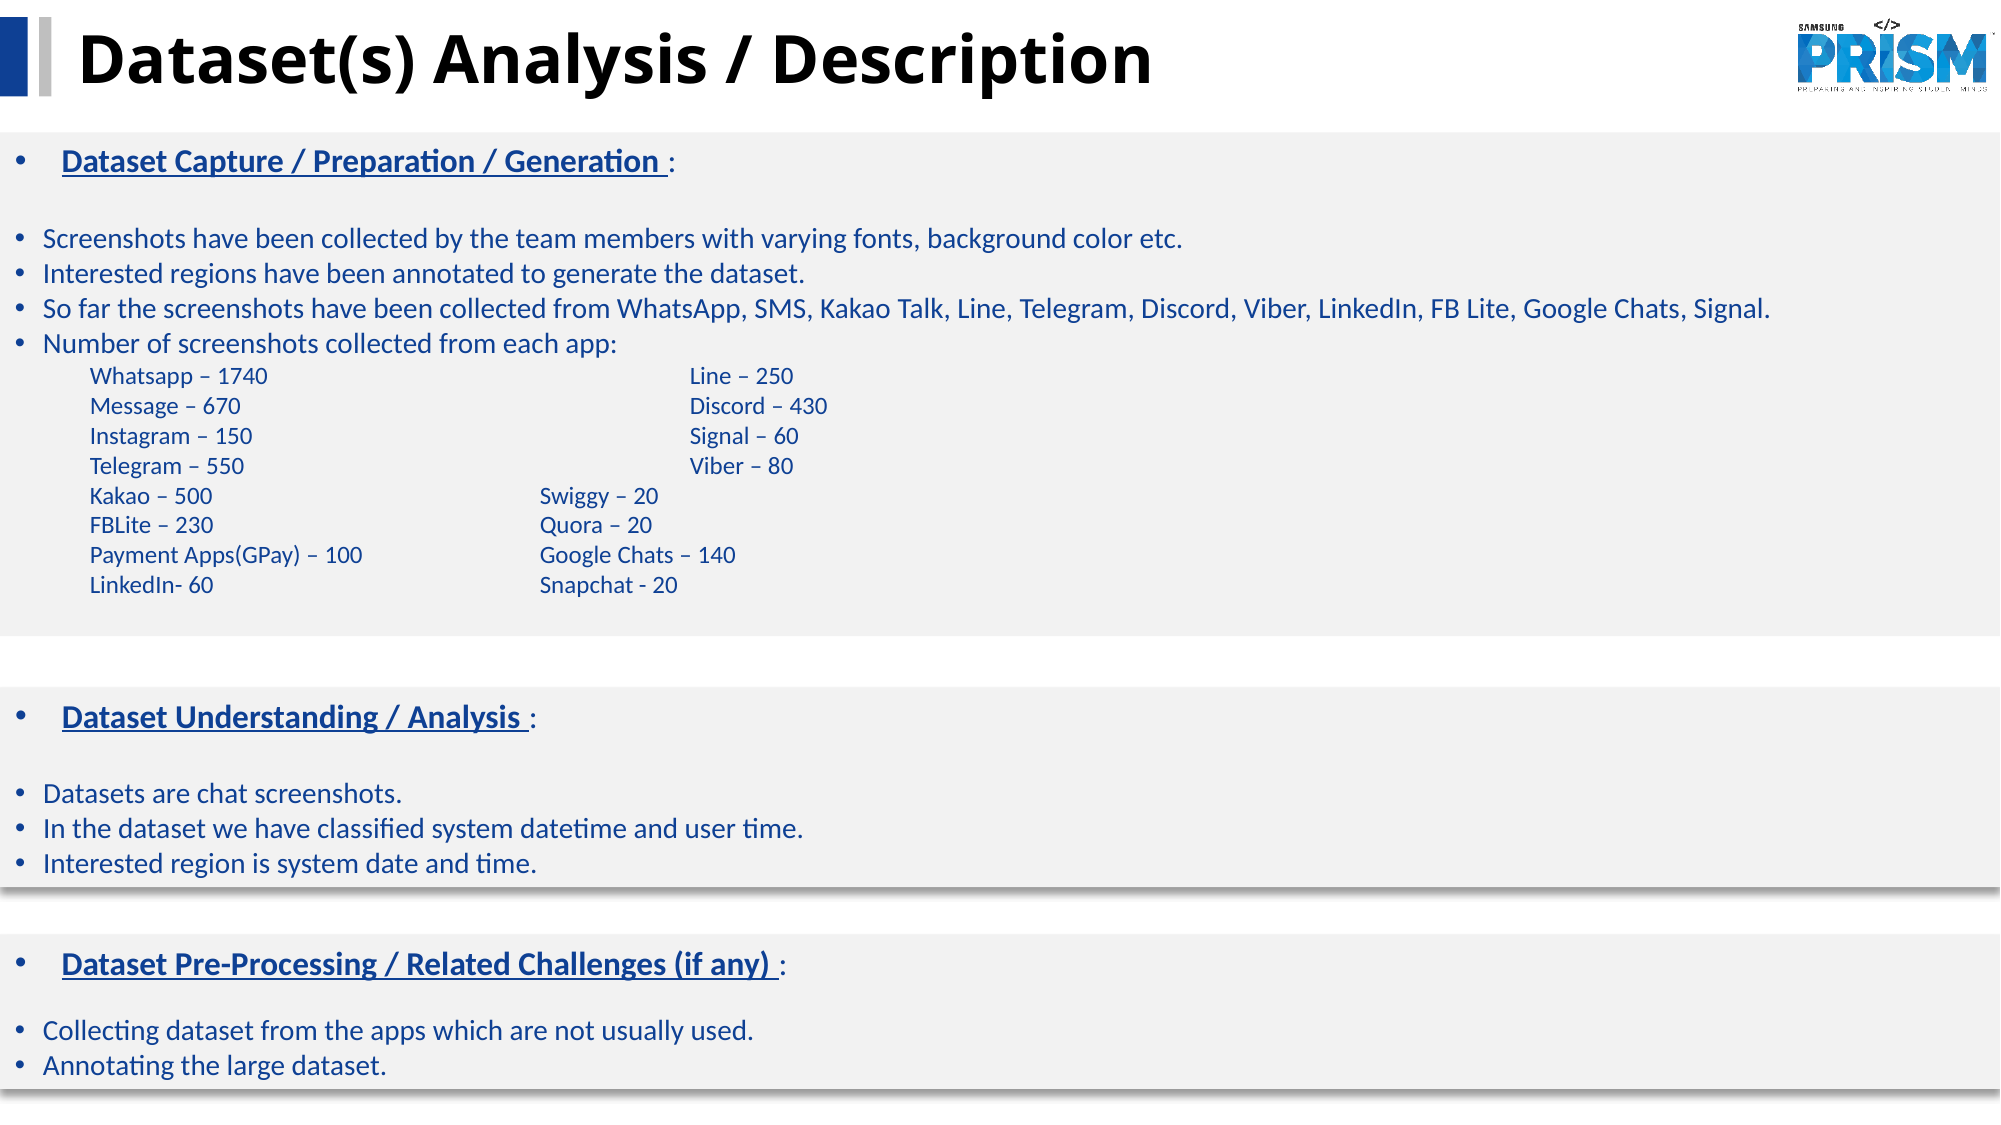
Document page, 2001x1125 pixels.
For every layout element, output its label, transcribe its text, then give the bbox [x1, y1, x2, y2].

text_box [0, 16, 29, 97]
text_box Dataset Capture / Preparation / Generation : Screenshots have been collected by the team members with varying fonts, background color etc. Interested regions have been annotated to generate the dataset. So far the screenshots have been collected from WhatsApp, SMS, Kakao Talk, Line, Telegram, Discord, Viber, LinkedIn, FB Lite, Google Chats, Signal. Number of screenshots collected from each app: Whatsapp – 1740 Line – 250 Message – 670 Discord – 430 Instagram – 150 Signal – 60 Telegram – 550 Viber – 80 Kakao – 500 Swiggy – 20 FBLite – 230 Quora – 20 Payment Apps(GPay) – 100 Google Chats – 140 LinkedIn- 60 Snapchat - 20 [0, 132, 2000, 637]
text_box [38, 16, 52, 97]
picture [1794, 17, 2000, 96]
text_box Dataset Understanding / Analysis : Datasets are chat screenshots. In the dataset we have classified system datetime and user time. Interested region is system date and time. [0, 687, 2000, 888]
text_box Dataset Pre-Processing / Related Challenges (if any) : Collecting dataset from the apps which are not usually used. Annotating the large dataset. [0, 934, 2000, 1089]
text_box Dataset(s) Analysis / Description [62, 9, 1605, 105]
